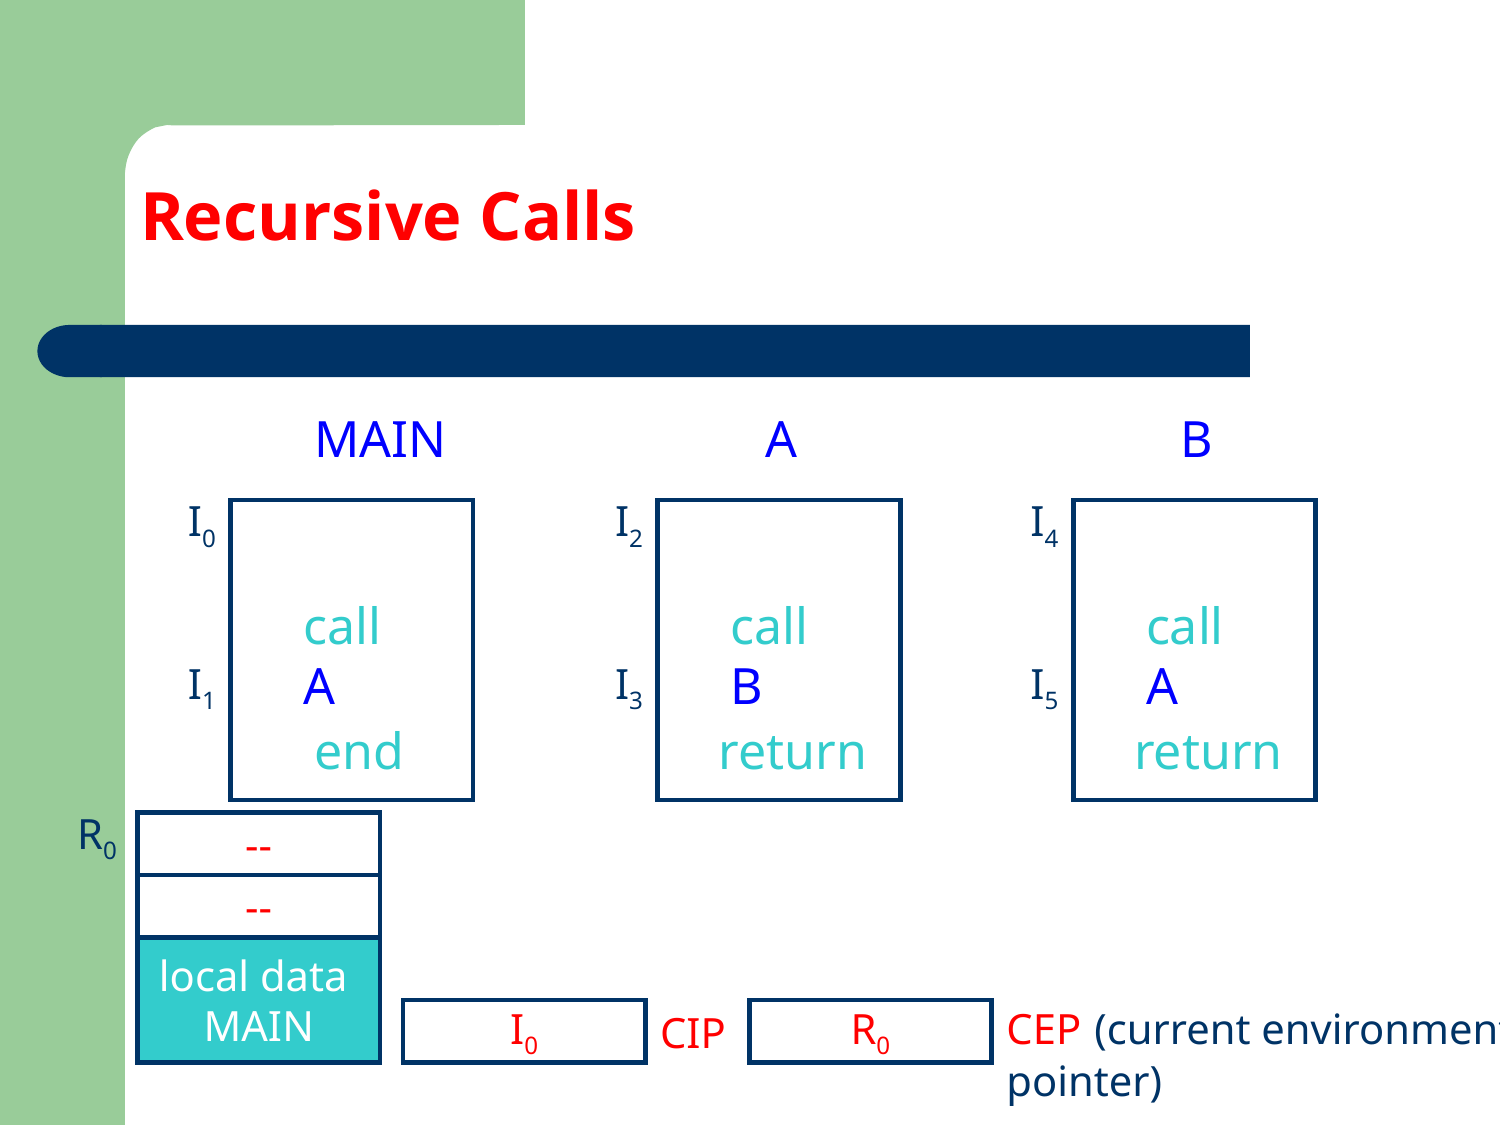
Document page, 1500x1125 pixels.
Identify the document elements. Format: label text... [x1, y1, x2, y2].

text_box R0 [62, 800, 138, 872]
text_box I4 [1015, 487, 1085, 560]
text_box I3 [600, 650, 670, 722]
text_box I0 [402, 999, 645, 1063]
text_box call A [1131, 587, 1282, 723]
text_box -- [137, 875, 380, 938]
text_box call A [288, 587, 439, 723]
text_box [1073, 499, 1316, 800]
text_box local data MAIN [137, 938, 380, 1063]
text_box CEP (current environment pointer) [991, 987, 1500, 1113]
text_box I1 [173, 650, 243, 722]
text_box [230, 499, 474, 800]
text_box MAIN [300, 399, 488, 475]
text_box end [300, 712, 425, 788]
text_box R0 [749, 999, 991, 1063]
text_box I2 [600, 487, 670, 560]
text_box I0 [173, 487, 243, 560]
text_box I5 [1015, 650, 1085, 722]
text_box B [1165, 399, 1235, 475]
text_box -- [137, 812, 380, 875]
text_box CIP [645, 999, 761, 1065]
text_box return [1119, 712, 1313, 788]
text_box return [704, 712, 900, 788]
text_box A [750, 399, 820, 475]
title Recursive Calls [125, 75, 1425, 263]
text_box call B [715, 587, 866, 712]
text_box [657, 499, 901, 800]
